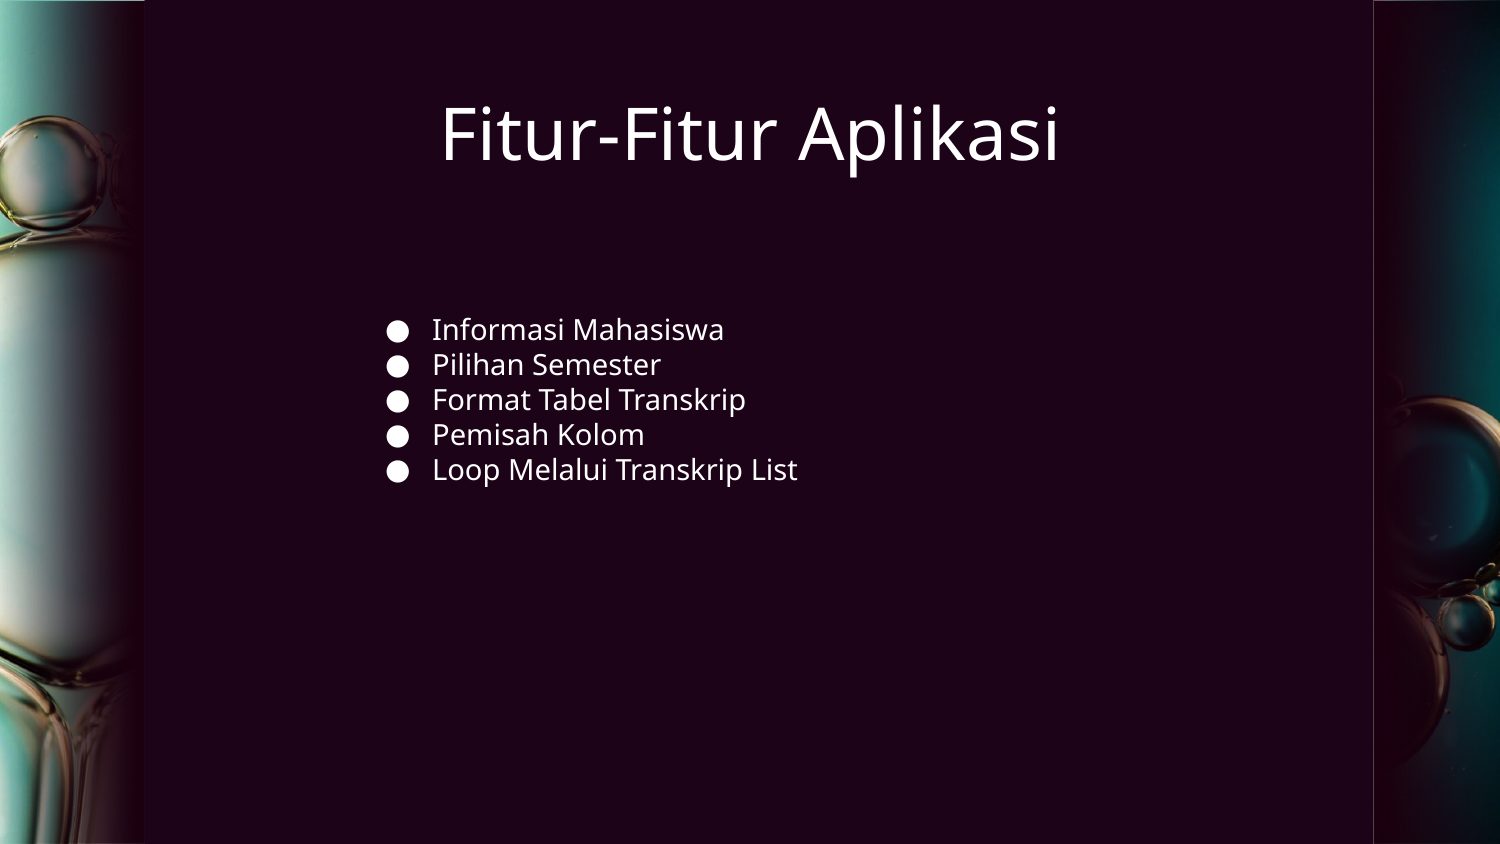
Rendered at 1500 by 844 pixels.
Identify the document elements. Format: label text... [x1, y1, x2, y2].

title Fitur-Fitur Aplikasi [118, 72, 1383, 167]
picture [1374, 1, 1500, 844]
subtitle Informasi Mahasiswa Pilihan Semester Format Tabel Transkrip Pemisah Kolom Loop Melalui Transkrip List [370, 296, 1130, 658]
picture [0, 1, 145, 844]
